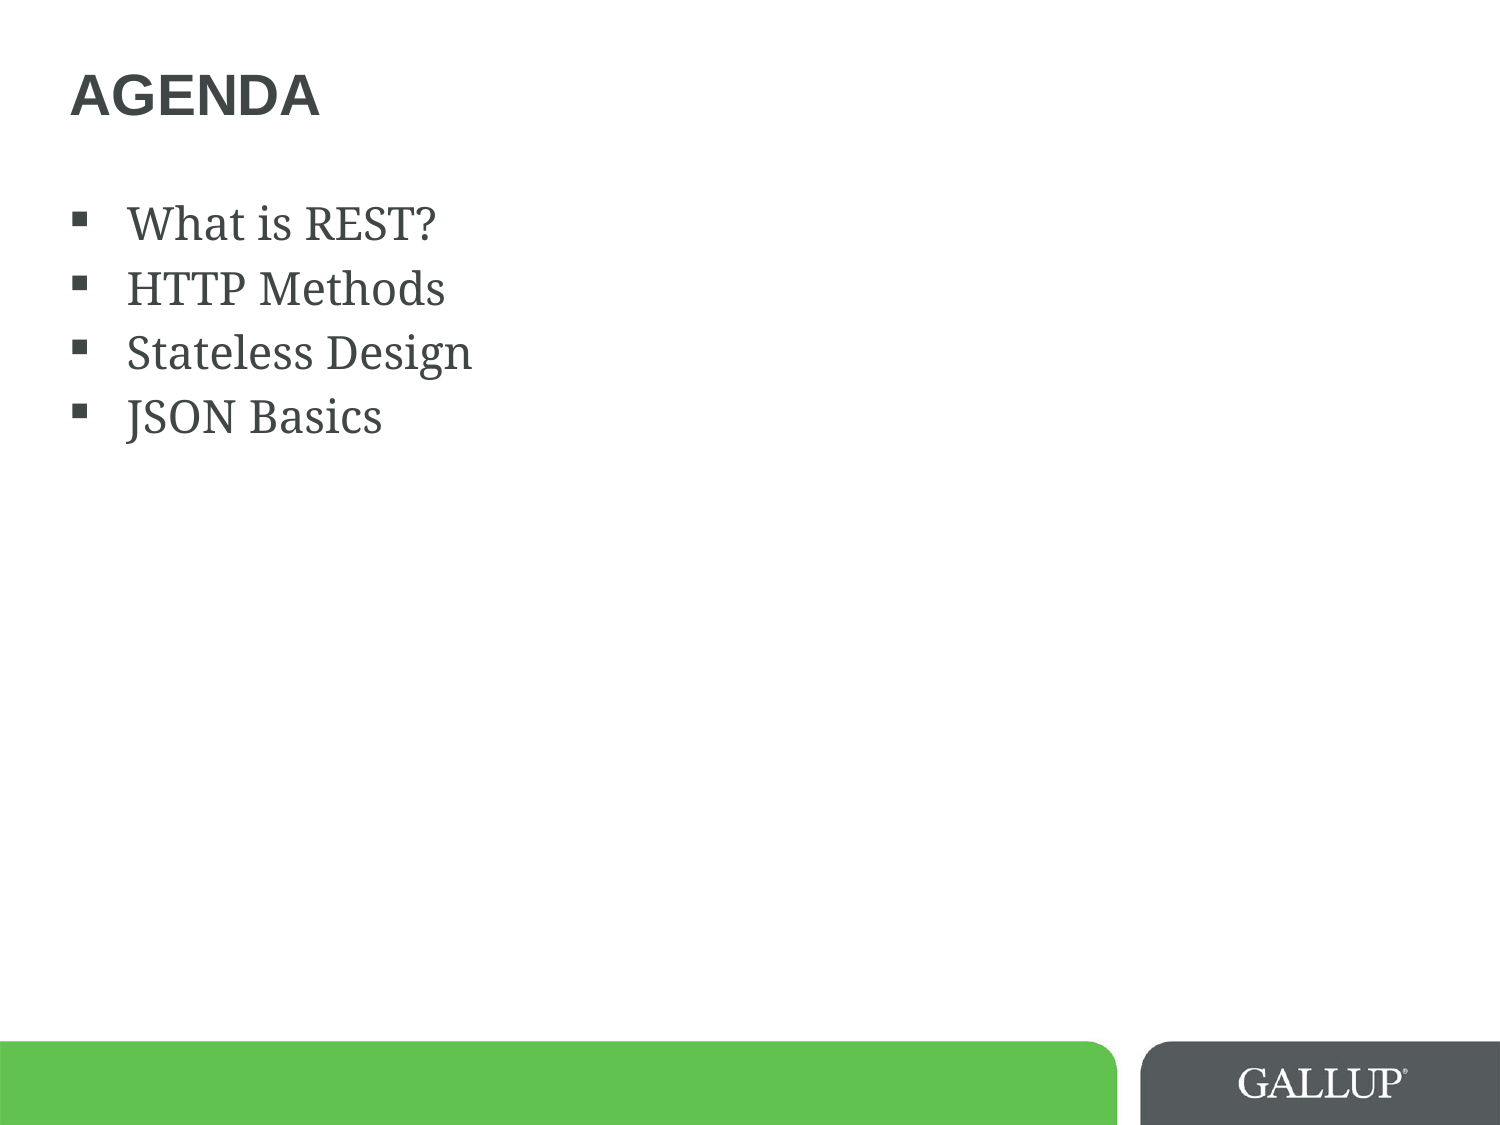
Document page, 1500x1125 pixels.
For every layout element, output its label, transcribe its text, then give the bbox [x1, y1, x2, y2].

list What is REST? HTTP Methods Stateless Design JSON Basics [55, 187, 1454, 949]
title Agenda [55, 49, 1430, 146]
picture [0, 0, 1500, 1125]
